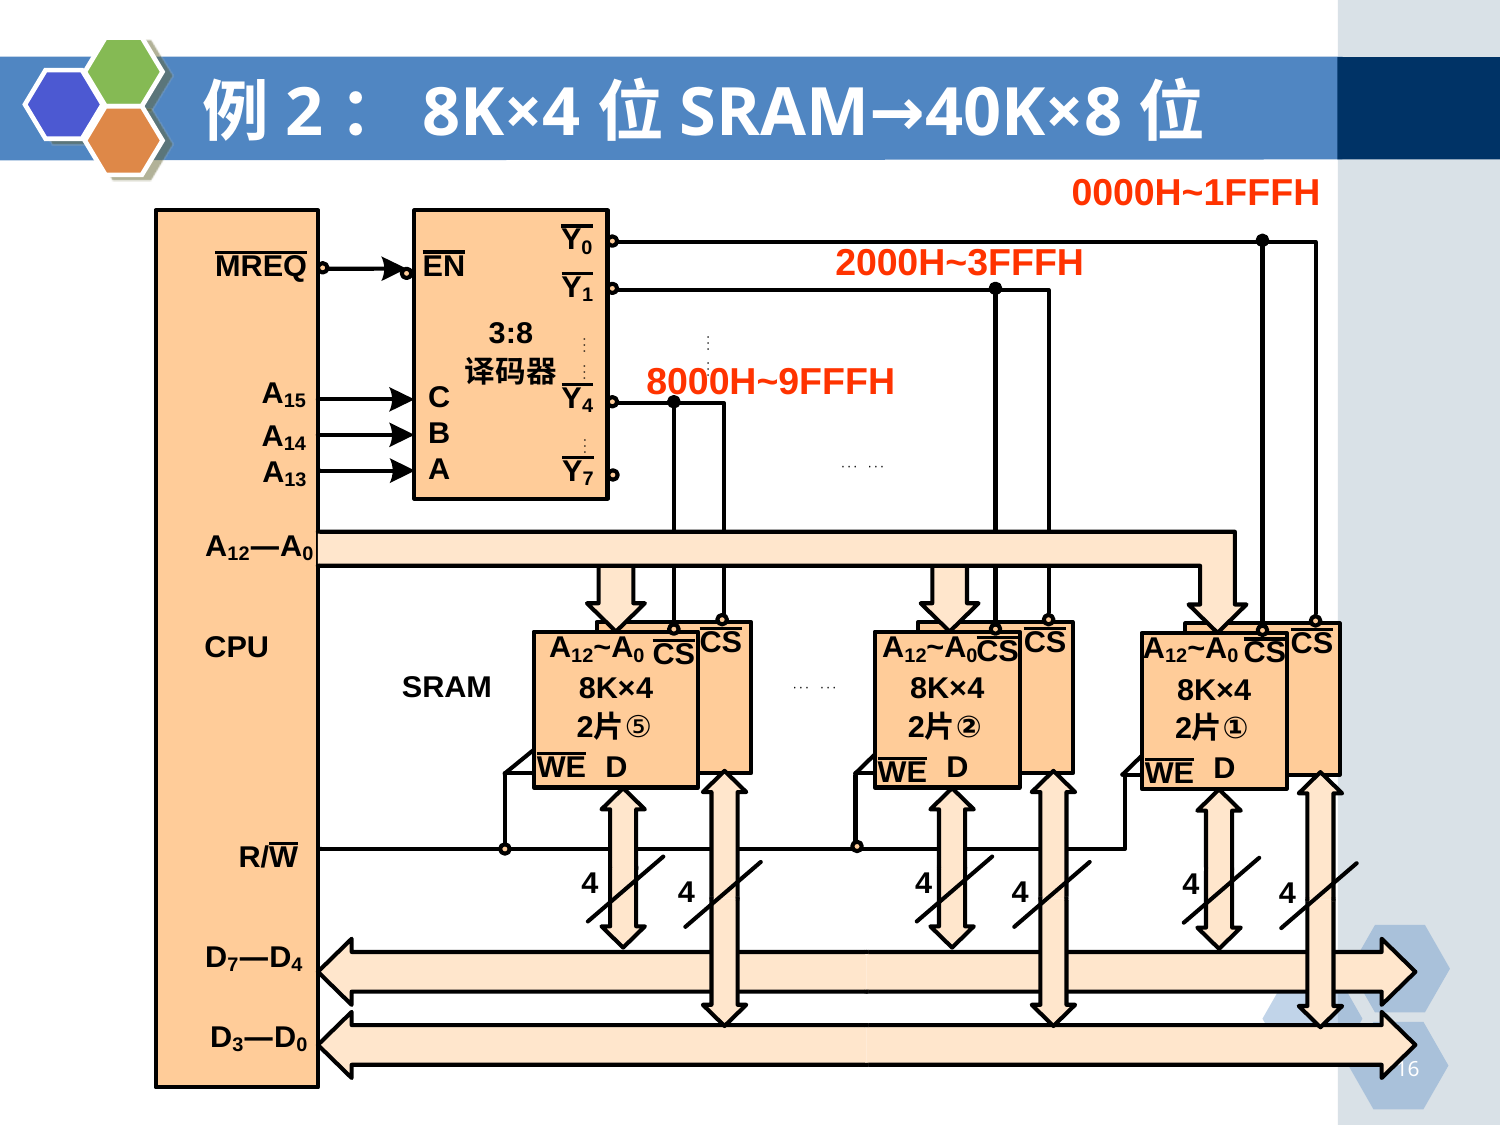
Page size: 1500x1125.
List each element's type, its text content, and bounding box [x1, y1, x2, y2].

slide_number 16 [1428, 1047, 1435, 1086]
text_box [147, 184, 1424, 1096]
title 例2：8K×4位SRAM→40K×8位 [187, 62, 1288, 155]
text_box 0000H~1FFFH [1056, 160, 1341, 183]
